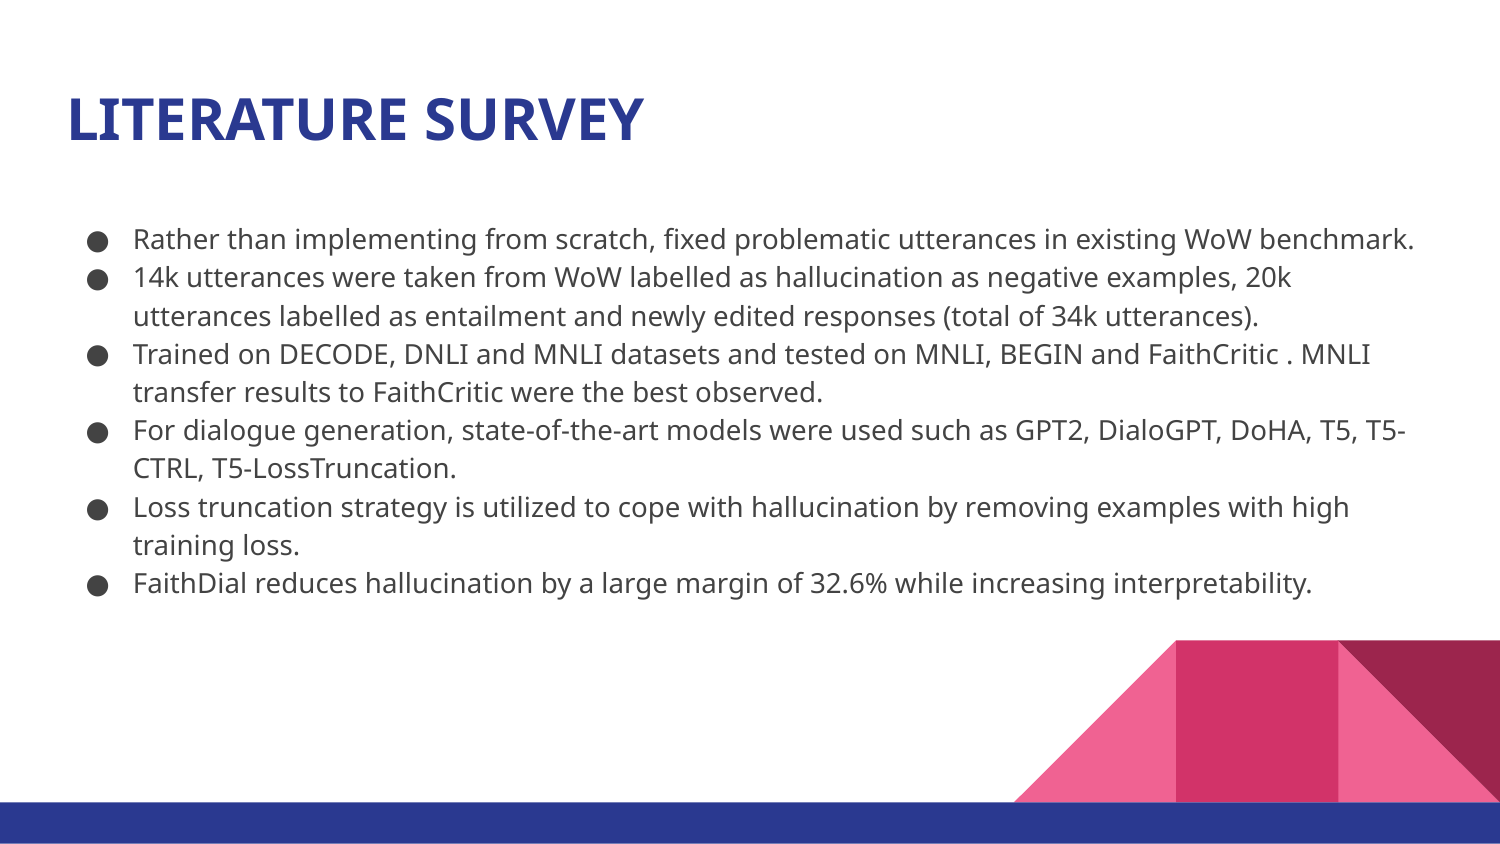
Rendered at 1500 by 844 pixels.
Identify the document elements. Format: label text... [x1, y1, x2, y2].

title LITERATURE SURVEY [51, 67, 1449, 167]
list Rather than implementing from scratch, fixed problematic utterances in existing WoW benchmark. 14k utterances were taken from WoW labelled as hallucination as negative examples, 20k utterances labelled as entailment and newly edited responses (total of 34k utterances). Trained on DECODE, DNLI and MNLI datasets and tested on MNLI, BEGIN and FaithCritic . MNLI transfer results to FaithCritic were the best observed. For dialogue generation, state-of-the-art models were used such as GPT2, DialoGPT, DoHA, T5, T5-CTRL, T5-LossTruncation. Loss truncation strategy is utilized to cope with hallucination by removing examples with high training loss. FaithDial reduces hallucination by a large margin of 32.6% while increasing interpretability. [51, 201, 1449, 648]
